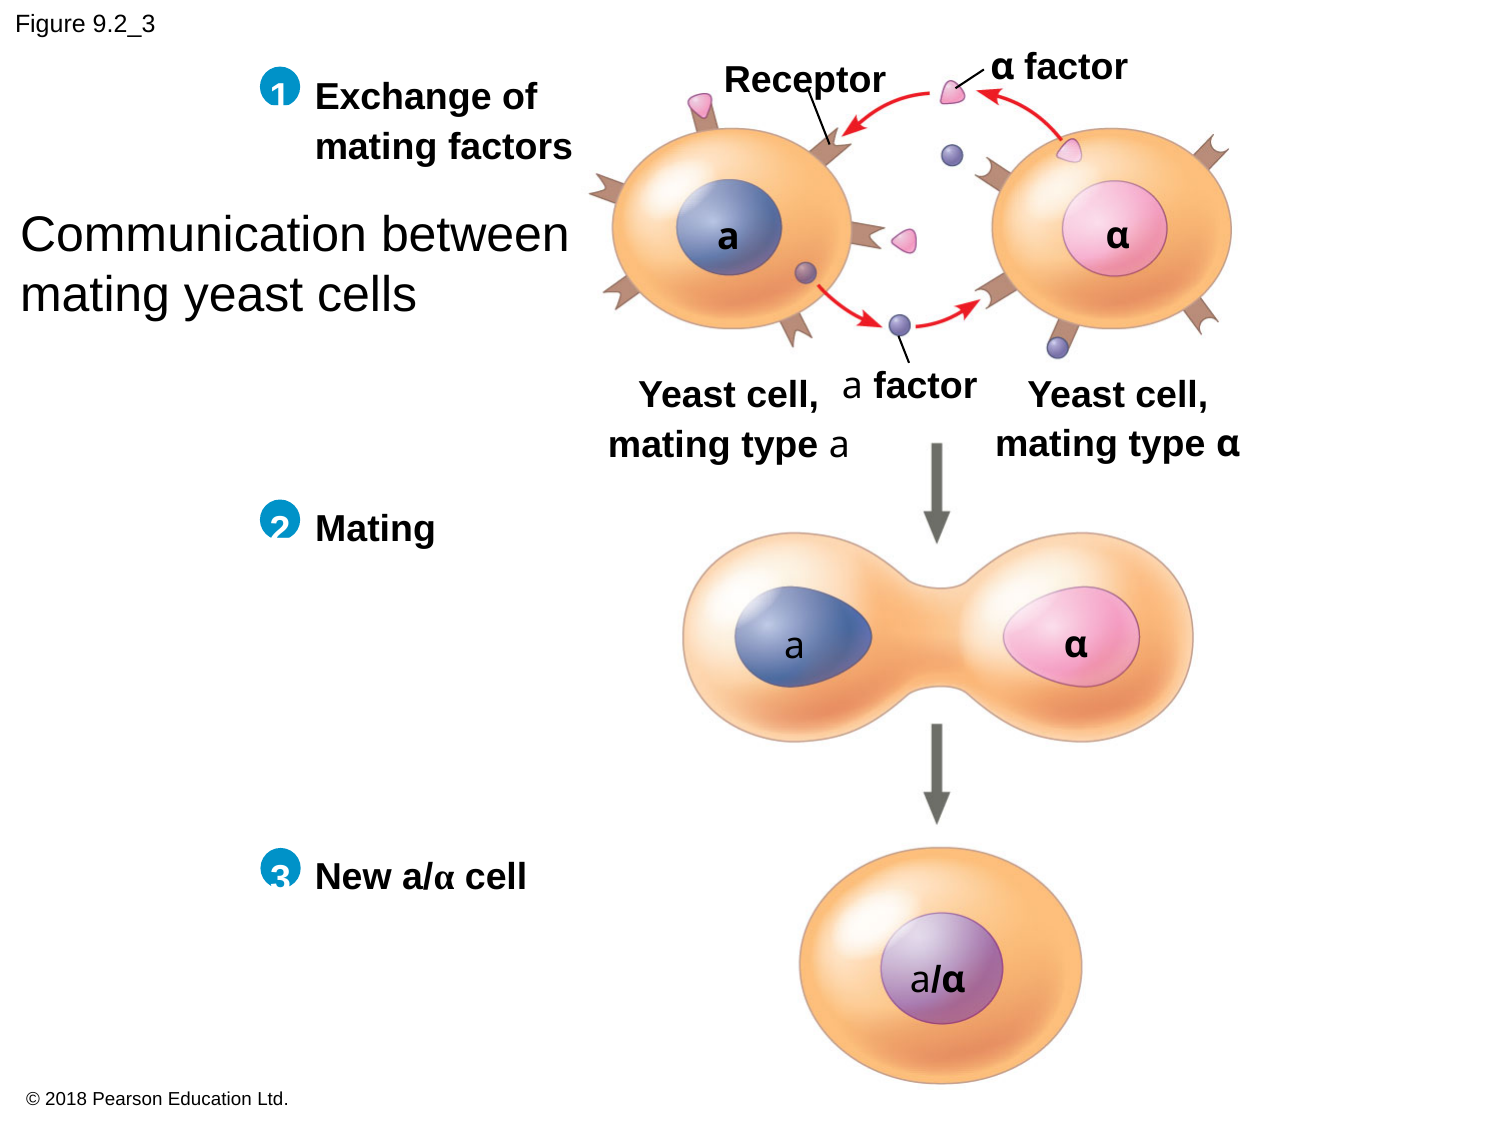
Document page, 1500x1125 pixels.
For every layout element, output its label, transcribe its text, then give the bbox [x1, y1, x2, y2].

title Figure 9.2_3 [0, 0, 593, 57]
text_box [261, 66, 299, 110]
text_box Communication between mating yeast cells [5, 193, 248, 330]
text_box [261, 499, 299, 543]
picture [253, 34, 1247, 1091]
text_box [262, 848, 299, 891]
